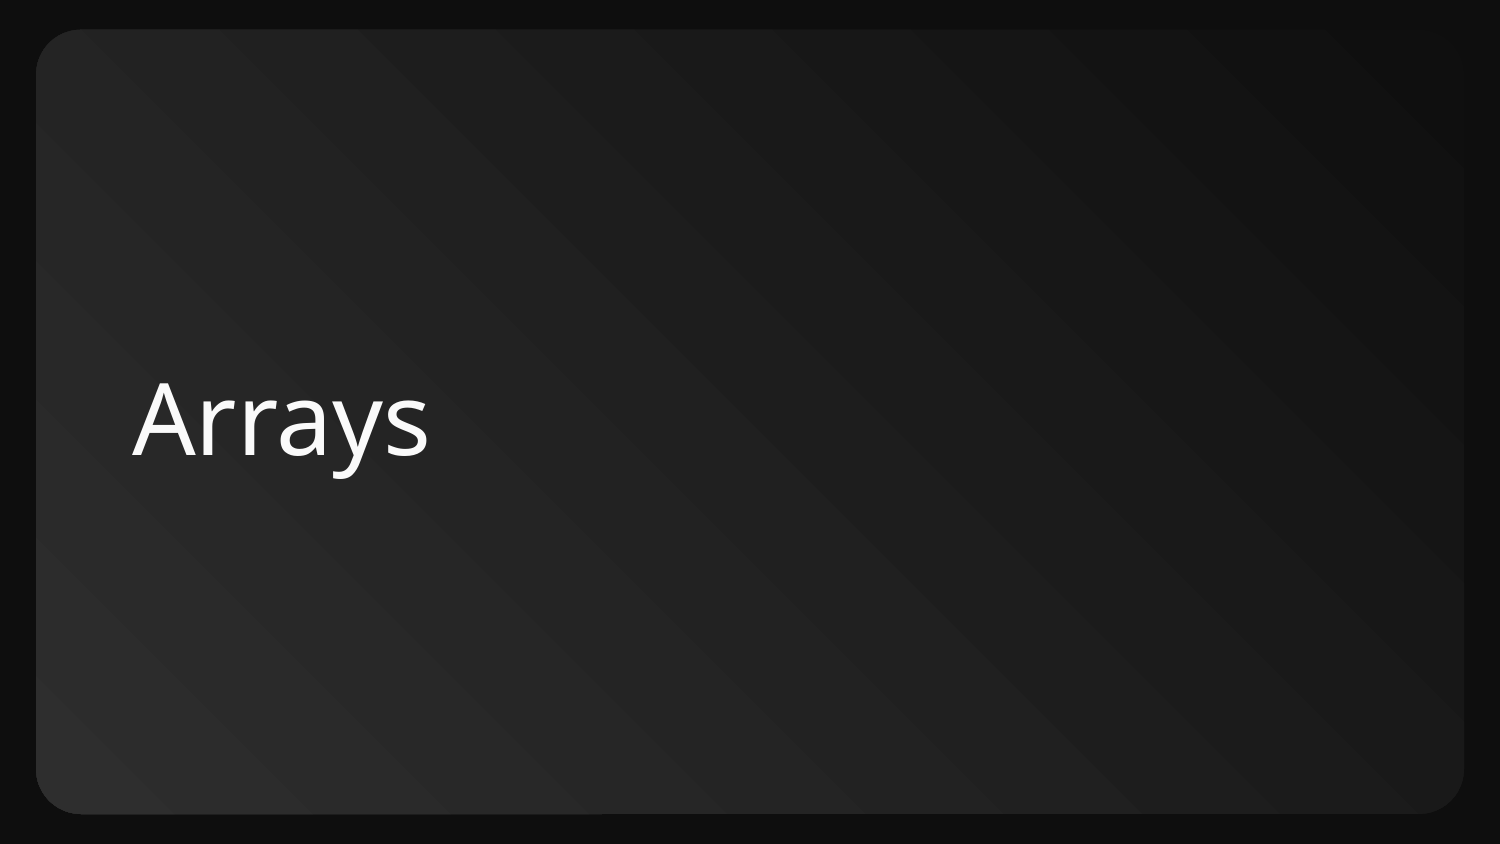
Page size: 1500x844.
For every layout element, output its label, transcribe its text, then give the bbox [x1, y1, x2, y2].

title Arrays [116, 346, 1500, 485]
